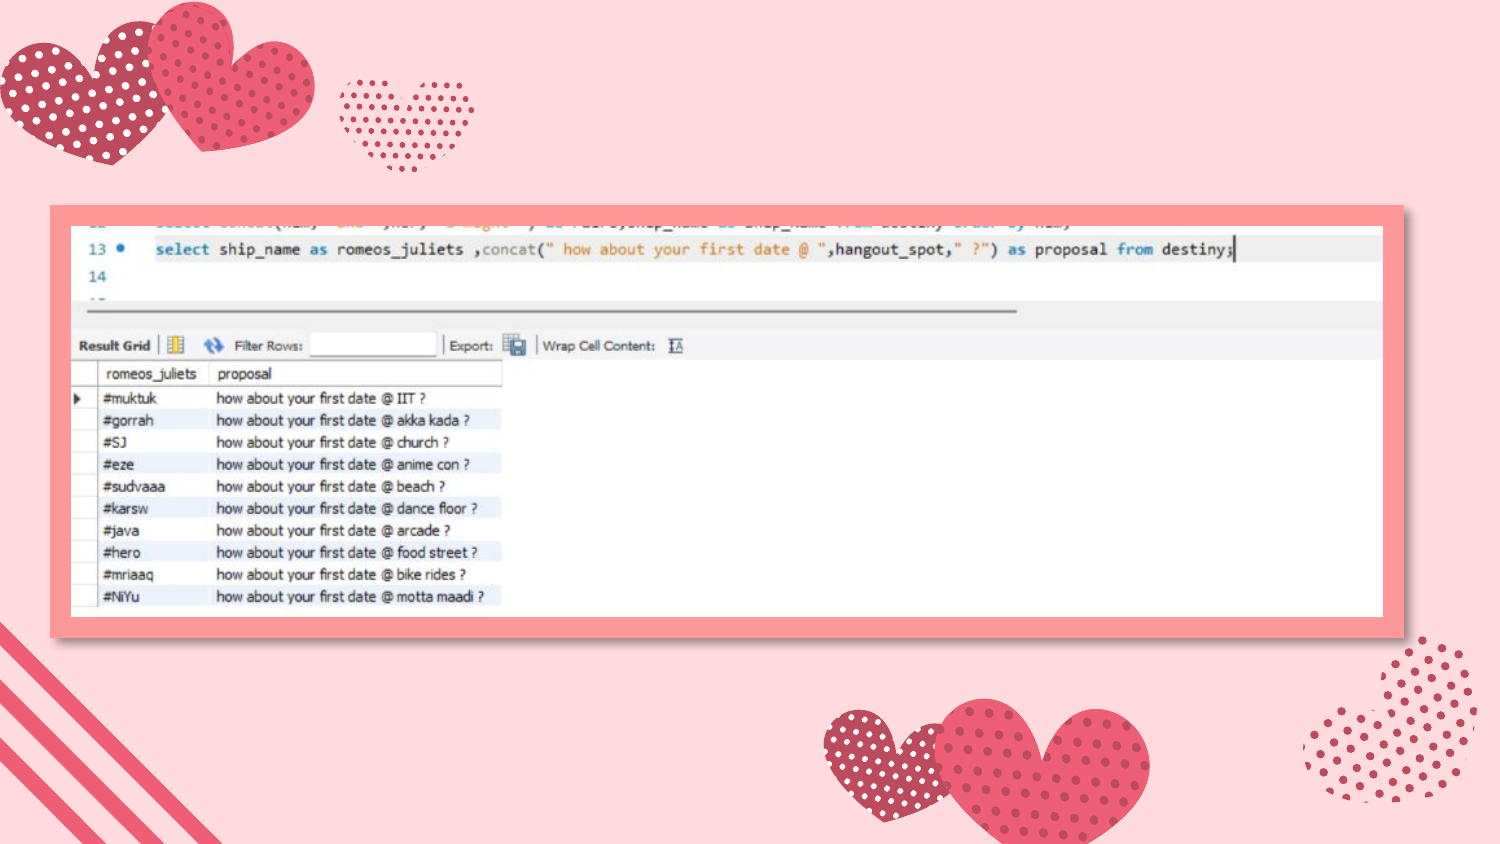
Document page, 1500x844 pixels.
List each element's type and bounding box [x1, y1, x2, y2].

picture [70, 225, 1384, 618]
picture [109, 0, 346, 183]
